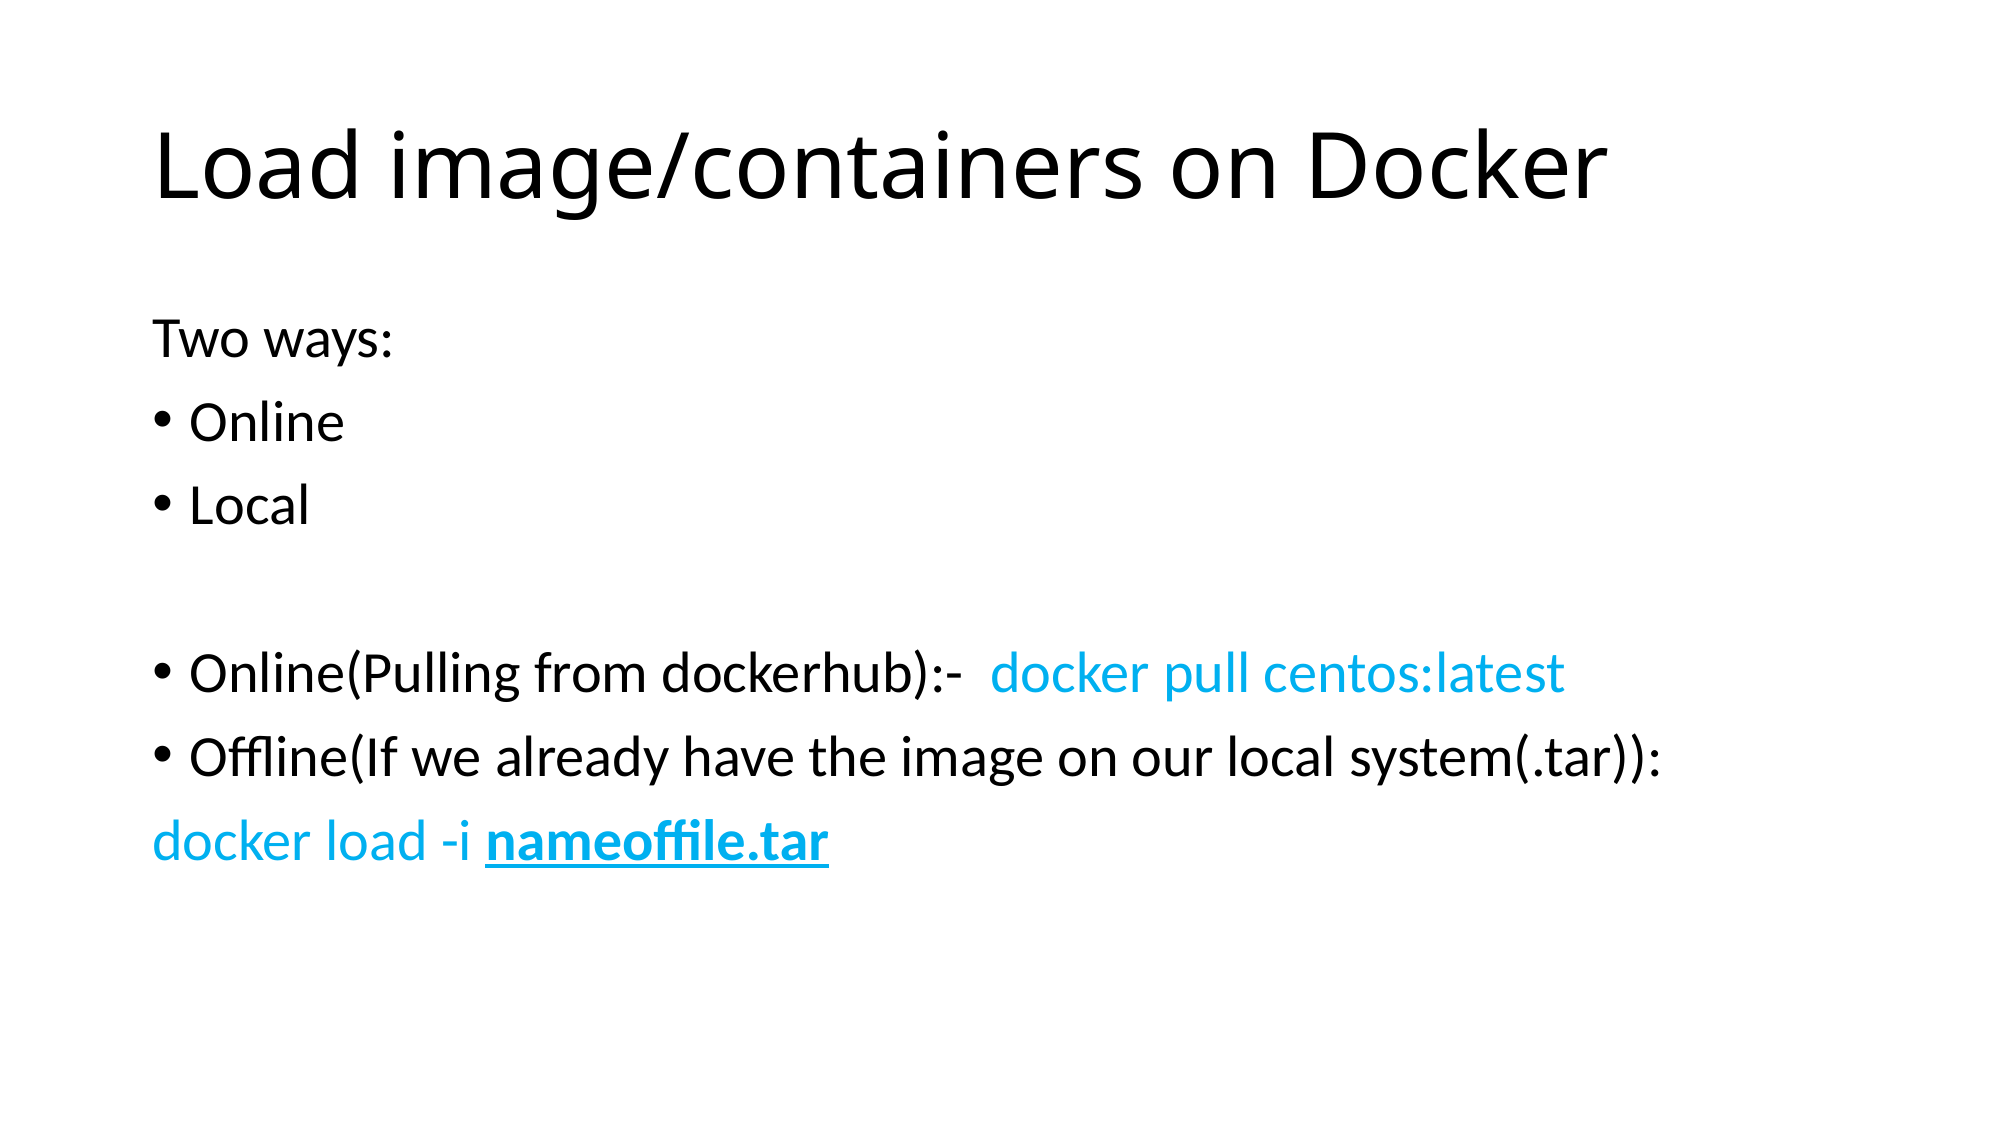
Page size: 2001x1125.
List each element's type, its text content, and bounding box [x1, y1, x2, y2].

title Load image/containers on Docker [137, 59, 1863, 278]
list Two ways: Online Local Online(Pulling from dockerhub):- docker pull centos:latest Offline(If we already have the image on our local system(.tar)): docker load -i nameoffile.tar [137, 299, 1863, 1014]
